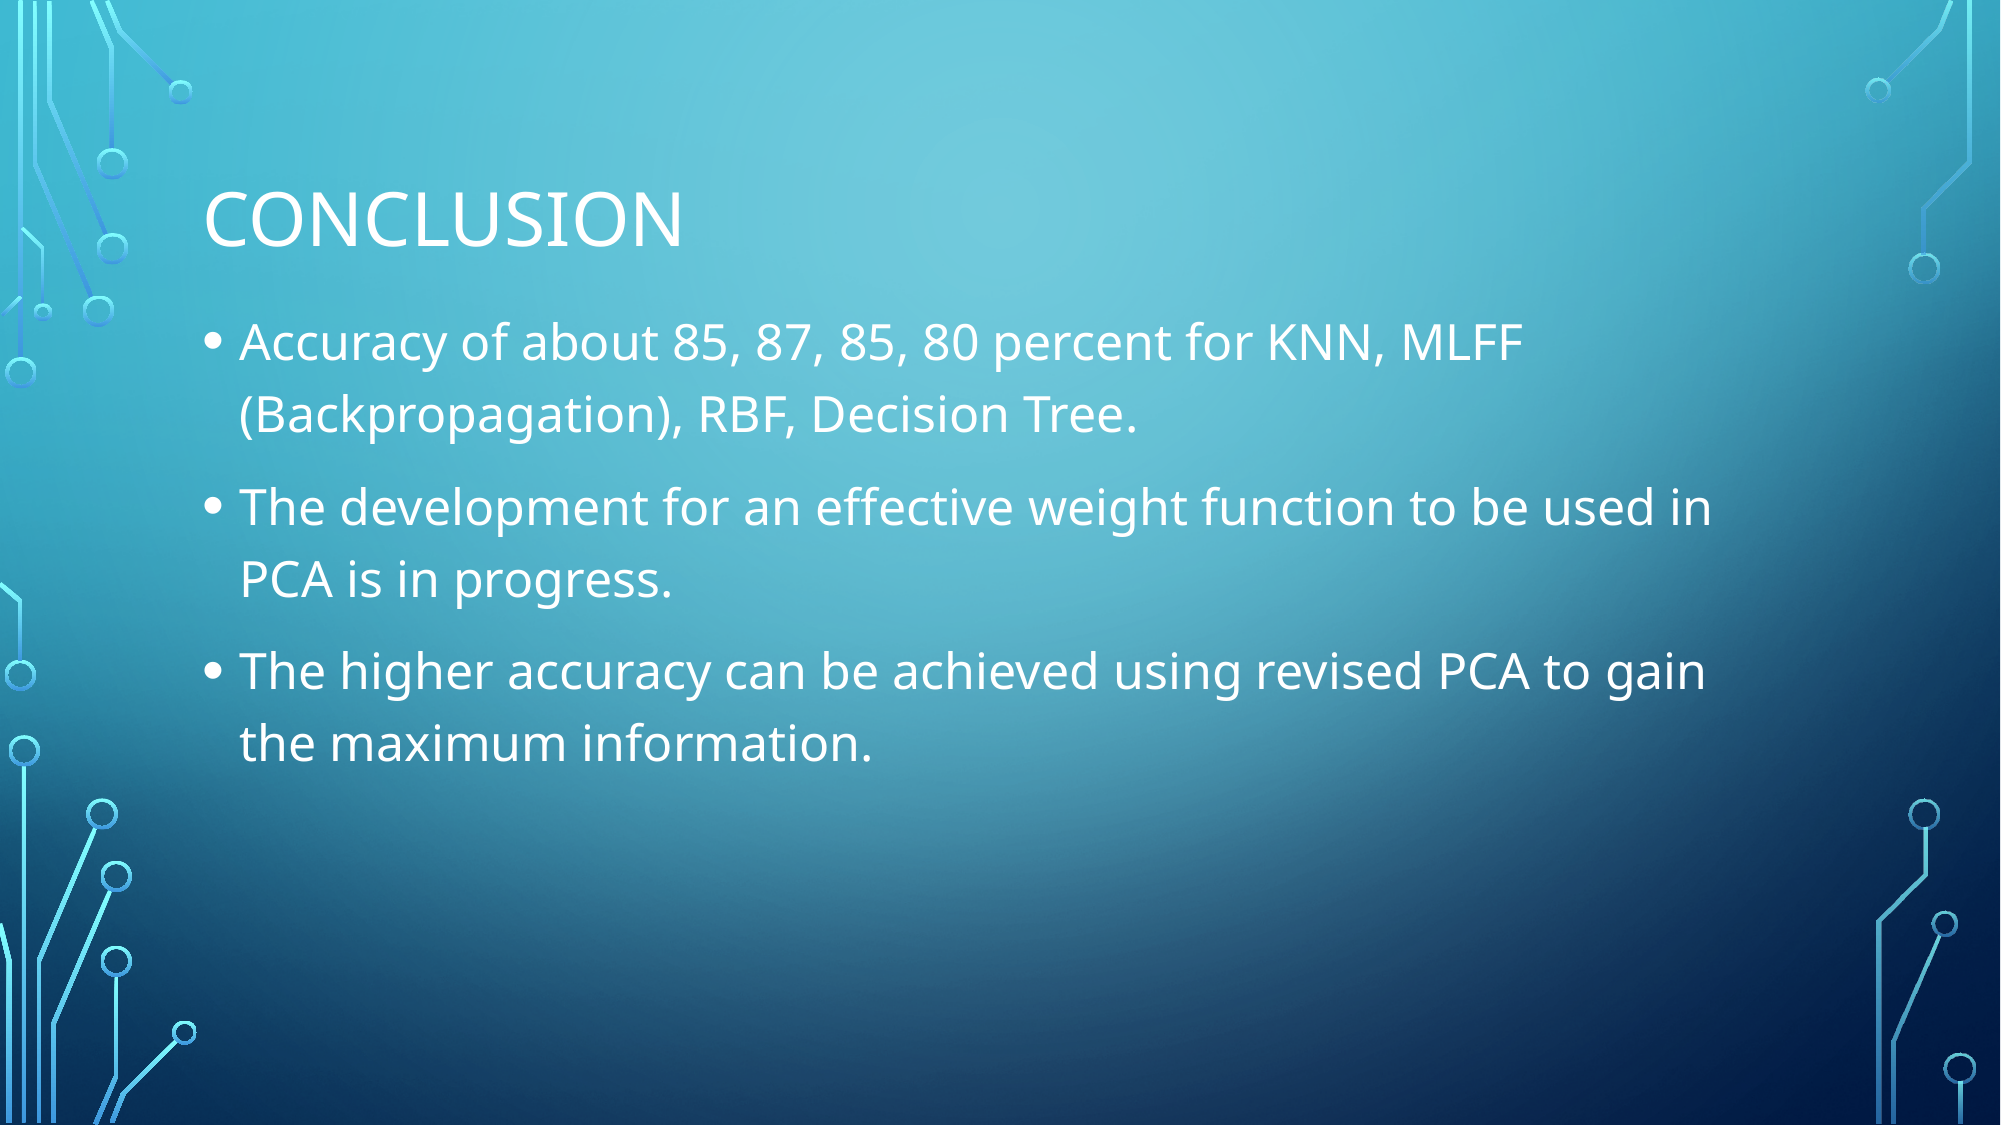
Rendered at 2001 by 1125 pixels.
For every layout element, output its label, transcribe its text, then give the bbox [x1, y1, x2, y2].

title Conclusion [187, 101, 1813, 290]
list Accuracy of about 85, 87, 85, 80 percent for KNN, MLFF (Backpropagation), RBF, Decision Tree. The development for an effective weight function to be used in PCA is in progress. The higher accuracy can be achieved using revised PCA to gain the maximum information. [187, 290, 1813, 996]
